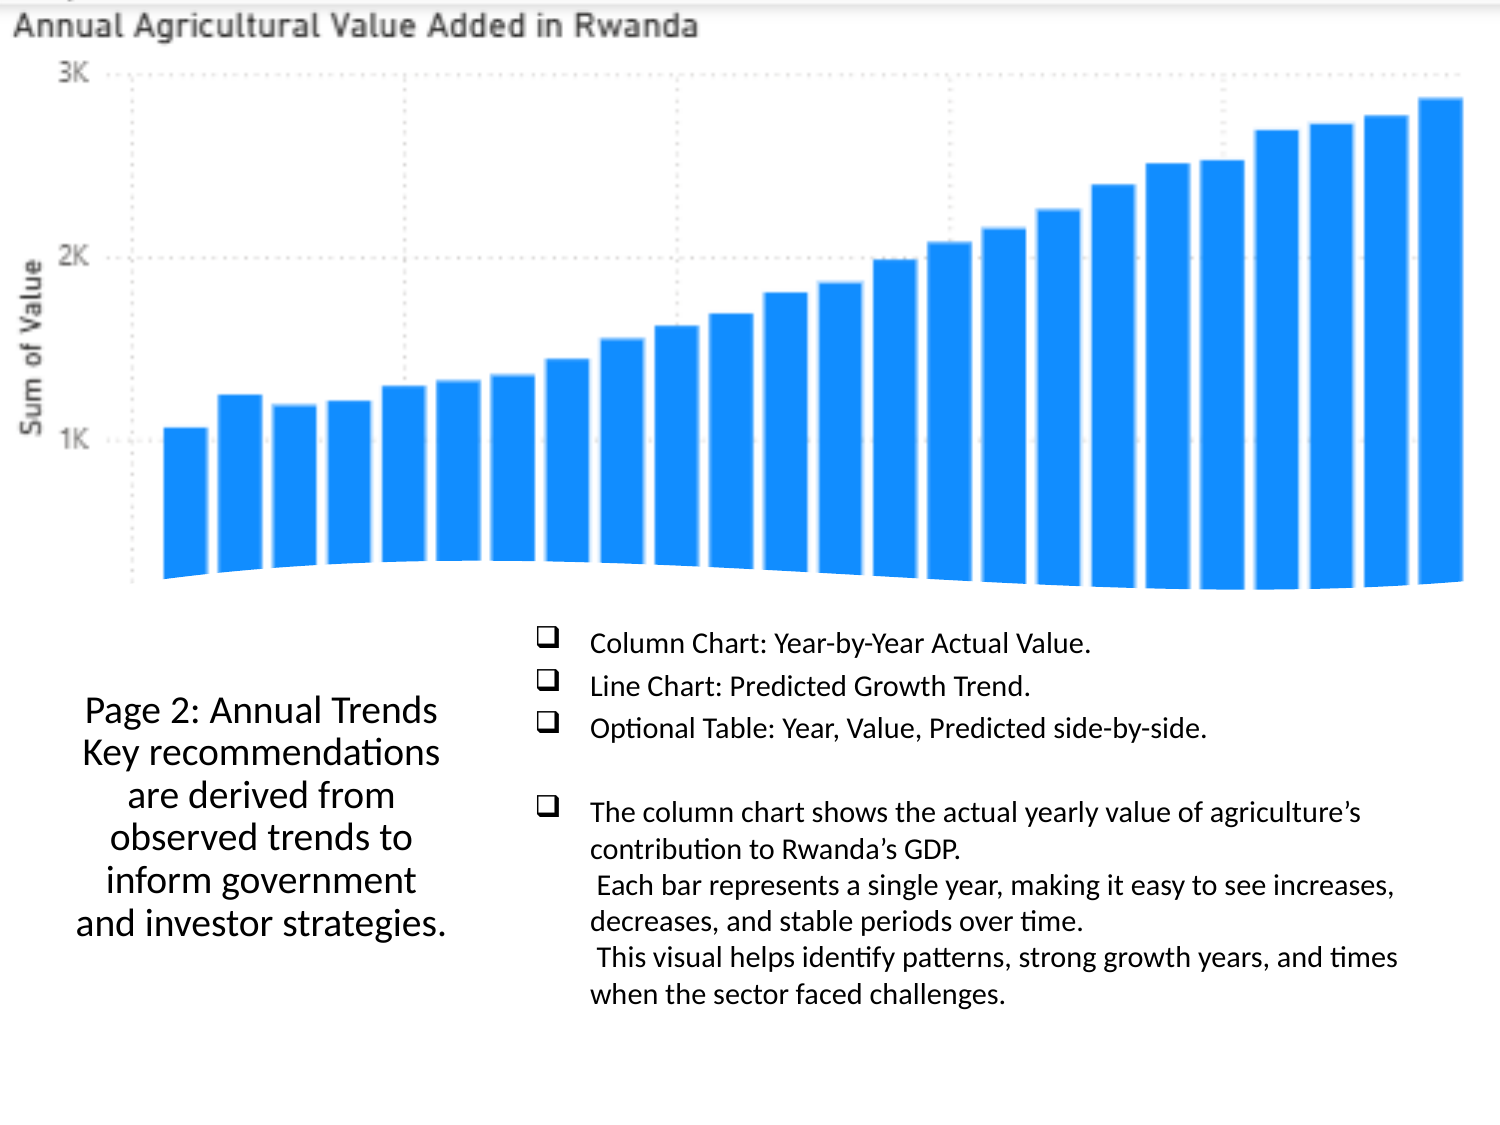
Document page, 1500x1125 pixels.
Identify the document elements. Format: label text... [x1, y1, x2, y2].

picture [0, 0, 1500, 609]
list Column Chart: Year-by-Year Actual Value. Line Chart: Predicted Growth Trend. Optional Table: Year, Value, Predicted side-by-side. The column chart shows the actual yearly value of agriculture’s contribution to Rwanda’s GDP. Each bar represents a single year, making it easy to see increases, decreases, and stable periods over time. This visual helps identify patterns, strong growth years, and times when the sector faced challenges. [519, 617, 1441, 1018]
title Page 2: Annual Trends Key recommendations are derived from observed trends to inform government and investor strategies. [59, 617, 464, 1018]
